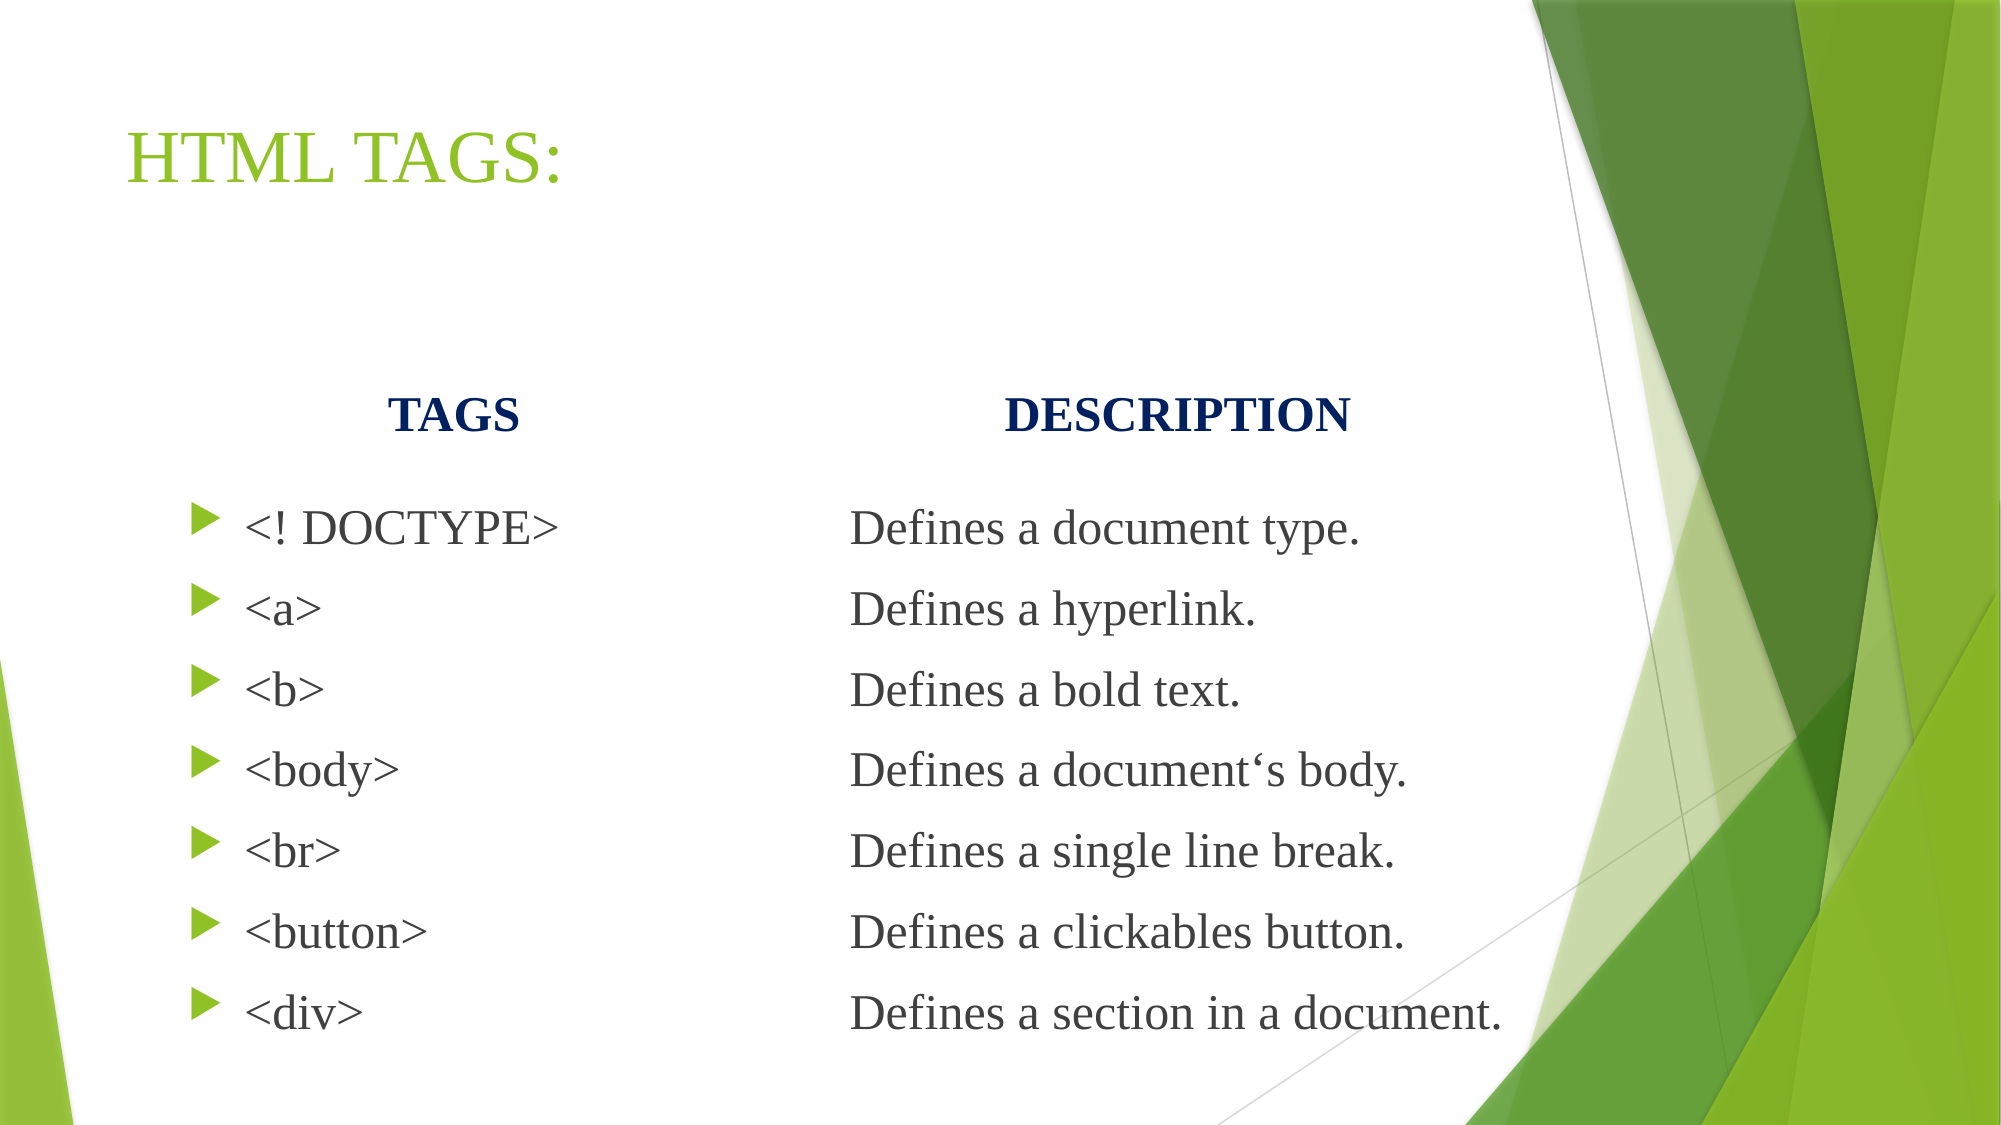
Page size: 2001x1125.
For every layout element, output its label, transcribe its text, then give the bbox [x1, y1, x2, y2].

list TAGS [110, 354, 798, 449]
title HTML TAGS: [111, 99, 1522, 317]
list <! DOCTYPE> <a> <b> <body> <br> <button> <div> [172, 486, 798, 992]
list DESCRIPTION [834, 354, 1522, 449]
list Defines a document type. Defines a hyperlink. Defines a bold text. Defines a document‘s body. Defines a single line break. Defines a clickables button. Defines a section in a document. [834, 486, 1522, 1029]
